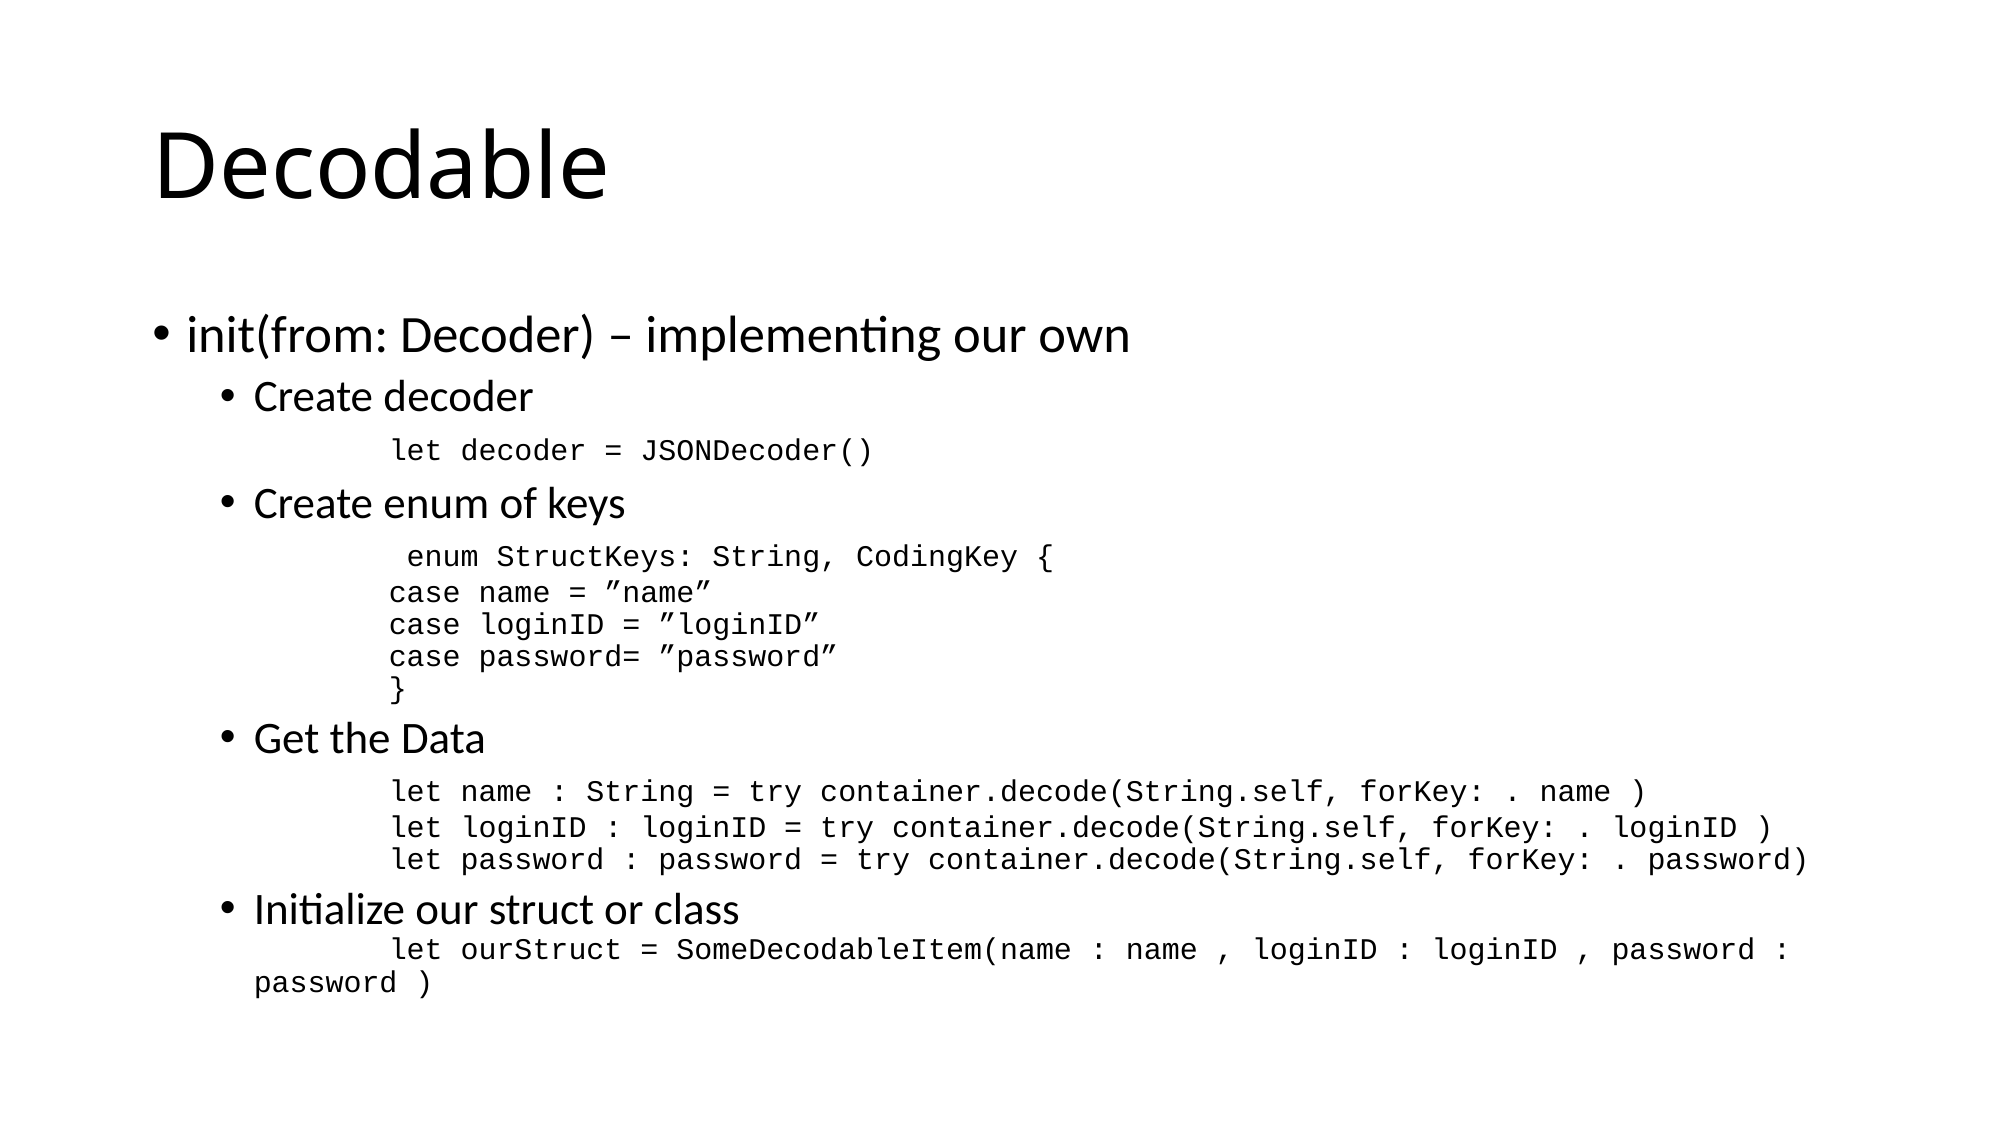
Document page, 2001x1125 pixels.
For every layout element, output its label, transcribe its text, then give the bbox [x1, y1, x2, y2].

title Decodable [137, 59, 1863, 278]
list init(from: Decoder) – implementing our own Create decoder let decoder = JSONDecoder() Create enum of keys enum StructKeys: String, CodingKey { case name = ”name” case loginID = ”loginID” case password= ”password” } Get the Data let name : String = try container.decode(String.self, forKey: . name ) let loginID : loginID = try container.decode(String.self, forKey: . loginID ) let password : password = try container.decode(String.self, forKey: . password) Initialize our struct or class let ourStruct = SomeDecodableItem(name : name , loginID : loginID , password : password ) [137, 299, 1924, 1014]
